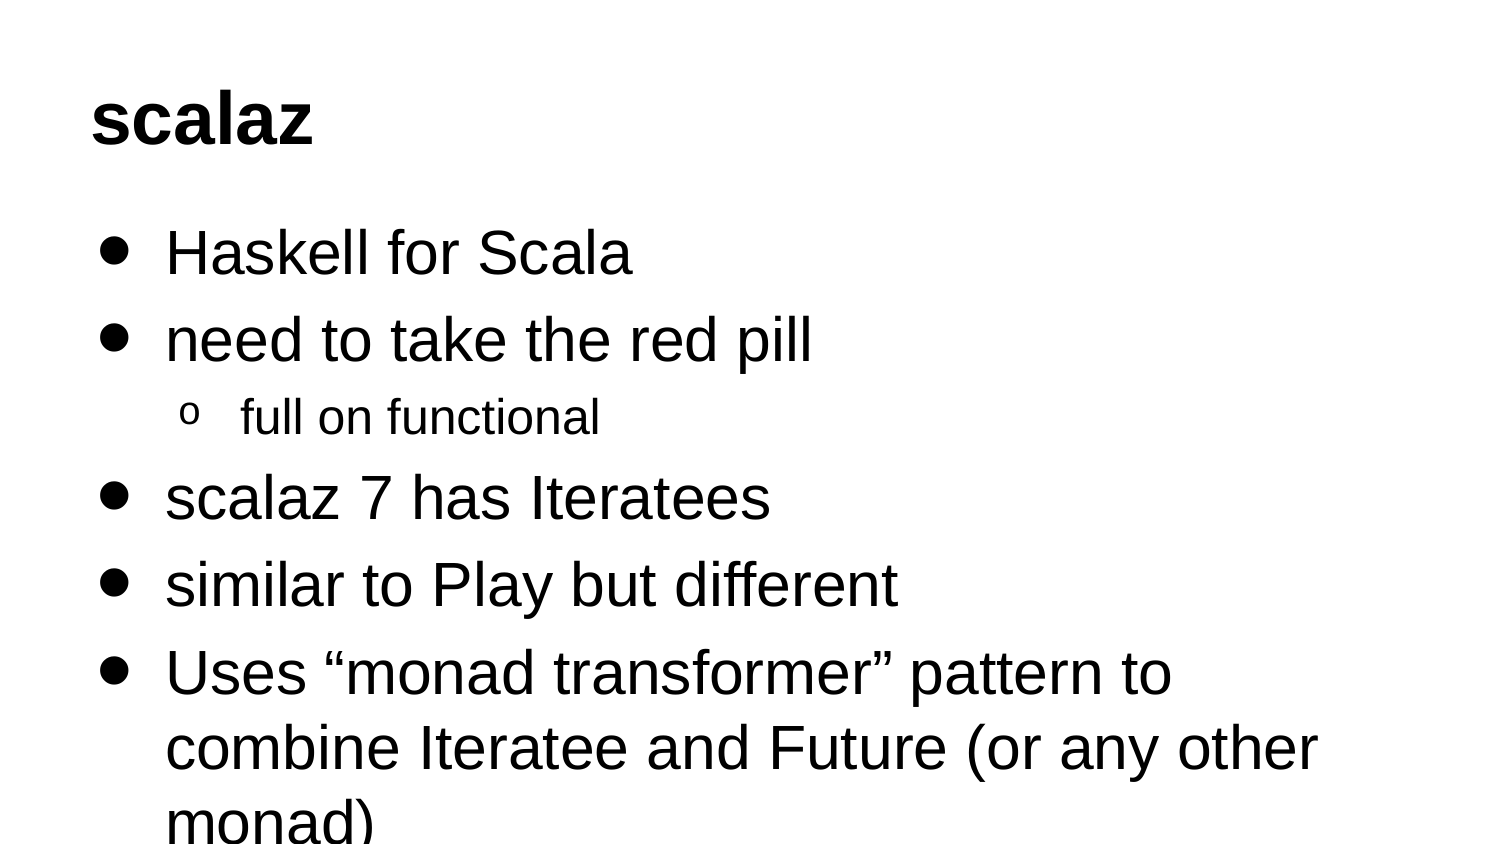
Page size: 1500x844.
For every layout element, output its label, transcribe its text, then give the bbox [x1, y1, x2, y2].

title scalaz [75, 33, 1425, 175]
list Haskell for Scala need to take the red pill full on functional scalaz 7 has Iteratees similar to Play but different Uses “monad transformer” pattern to combine Iteratee and Future (or any other monad) [75, 196, 1425, 808]
